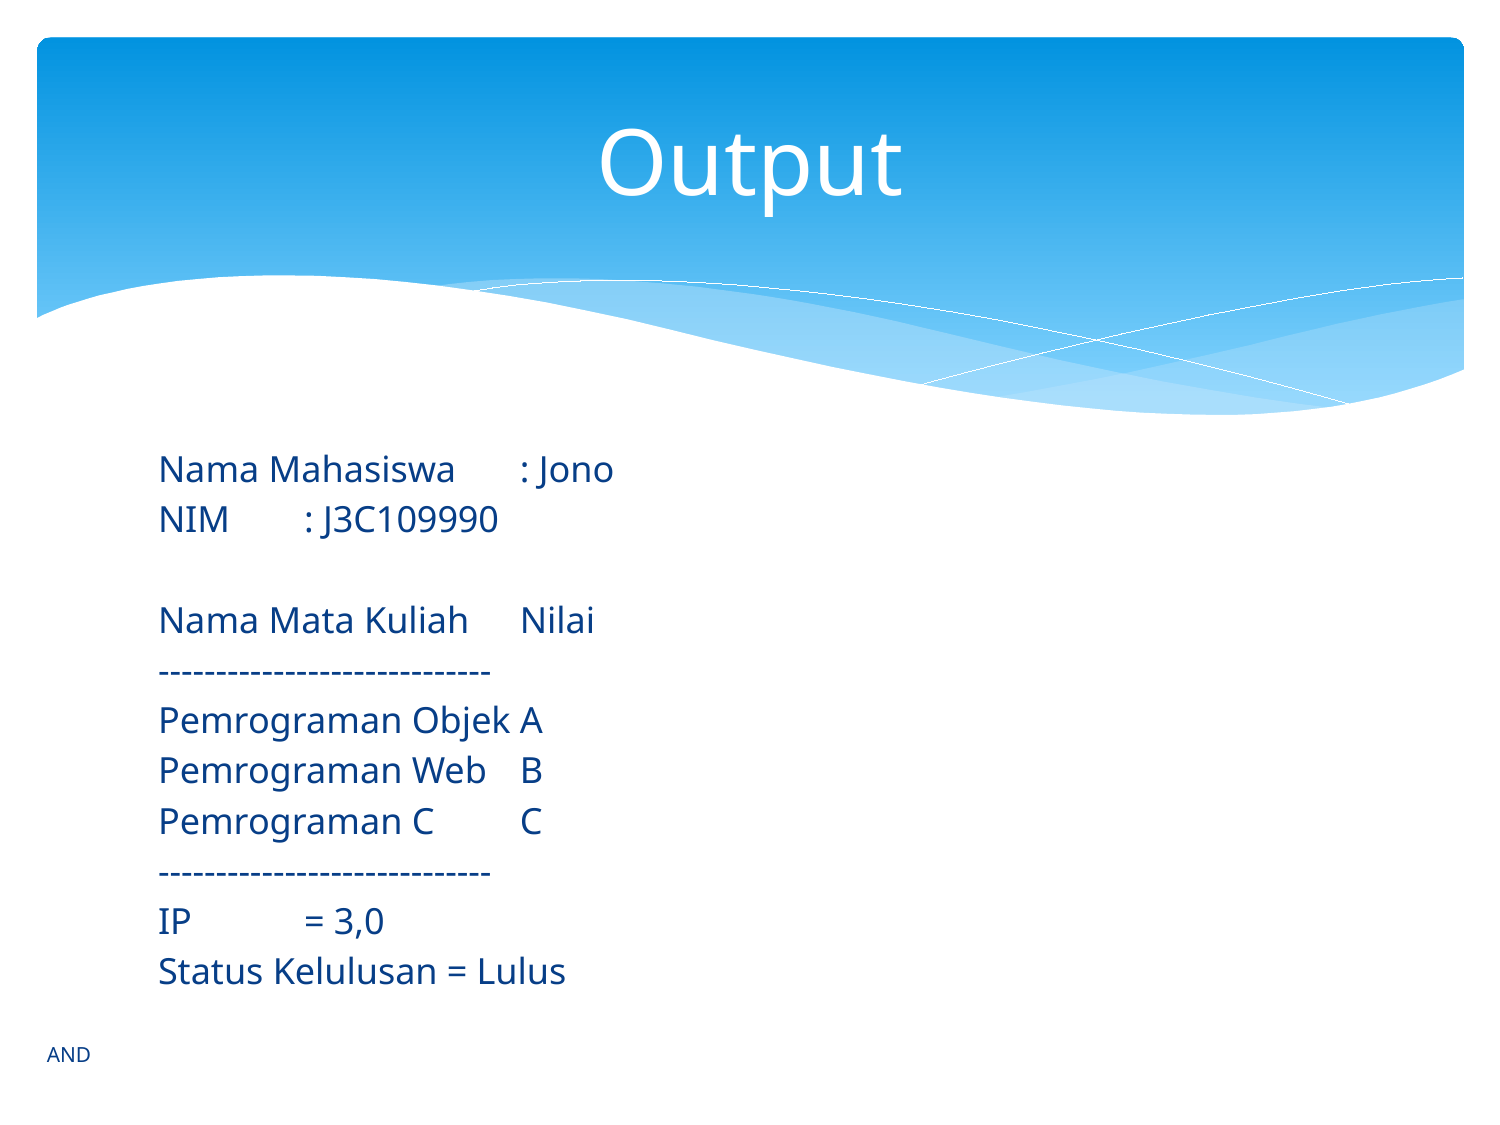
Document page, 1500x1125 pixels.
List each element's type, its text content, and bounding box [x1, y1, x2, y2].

footer AND [31, 1025, 653, 1086]
list Nama Mahasiswa : Jono NIM : J3C109990 Nama Mata Kuliah Nilai ----------------------------- Pemrograman Objek A Pemrograman Web B Pemrograman C C ----------------------------- IP = 3,0 Status Kelulusan = Lulus [143, 438, 1359, 1005]
title Output [75, 55, 1425, 261]
